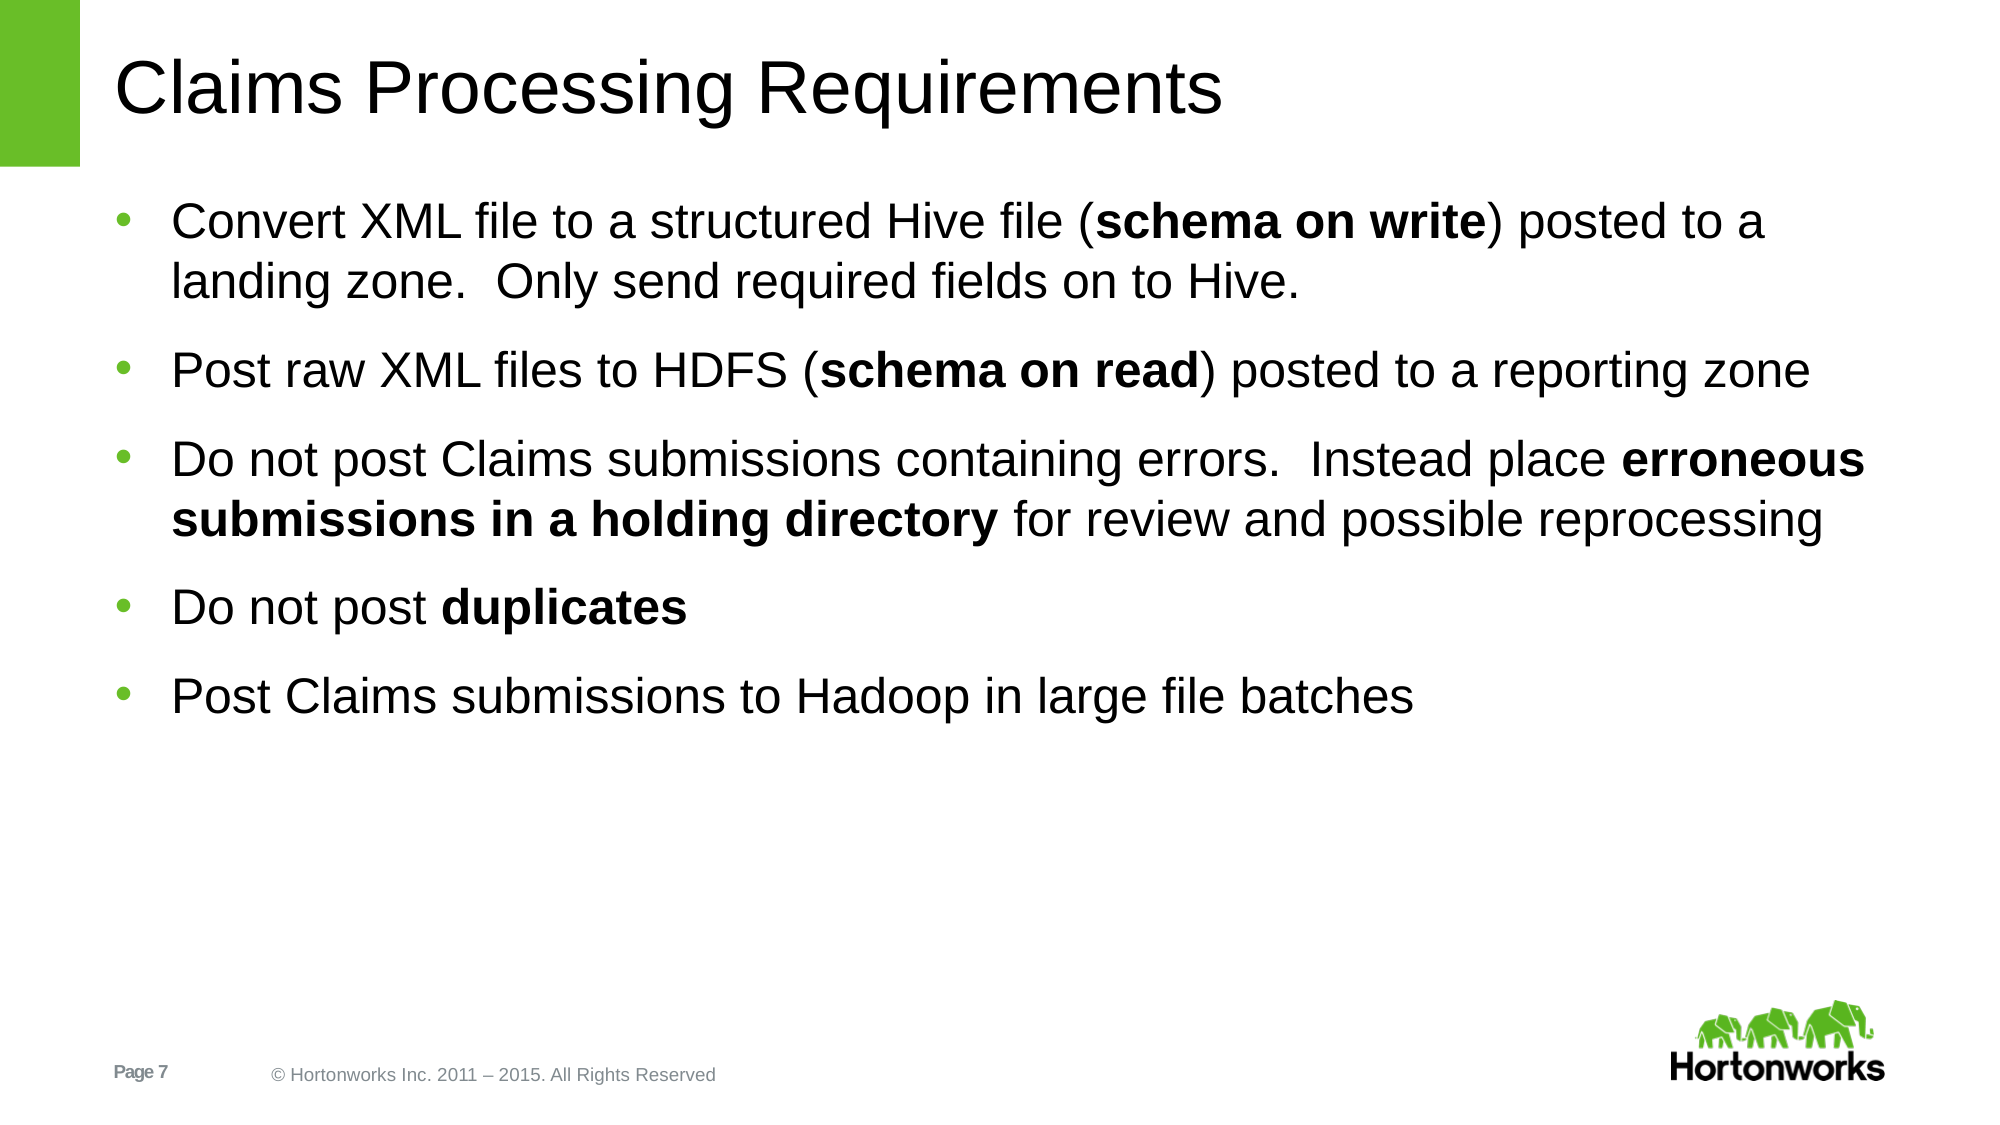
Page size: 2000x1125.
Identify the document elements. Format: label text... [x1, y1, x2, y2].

picture [1671, 1000, 1885, 1081]
title Claims Processing Requirements [99, 0, 1900, 167]
list Convert XML file to a structured Hive file (schema on write) posted to a landing zone. Only send required fields on to Hive. Post raw XML files to HDFS (schema on read) posted to a reporting zone Do not post Claims submissions containing errors. Instead place erroneous submissions in a holding directory for review and possible reprocessing Do not post duplicates Post Claims submissions to Hadoop in large file batches [99, 181, 1900, 995]
